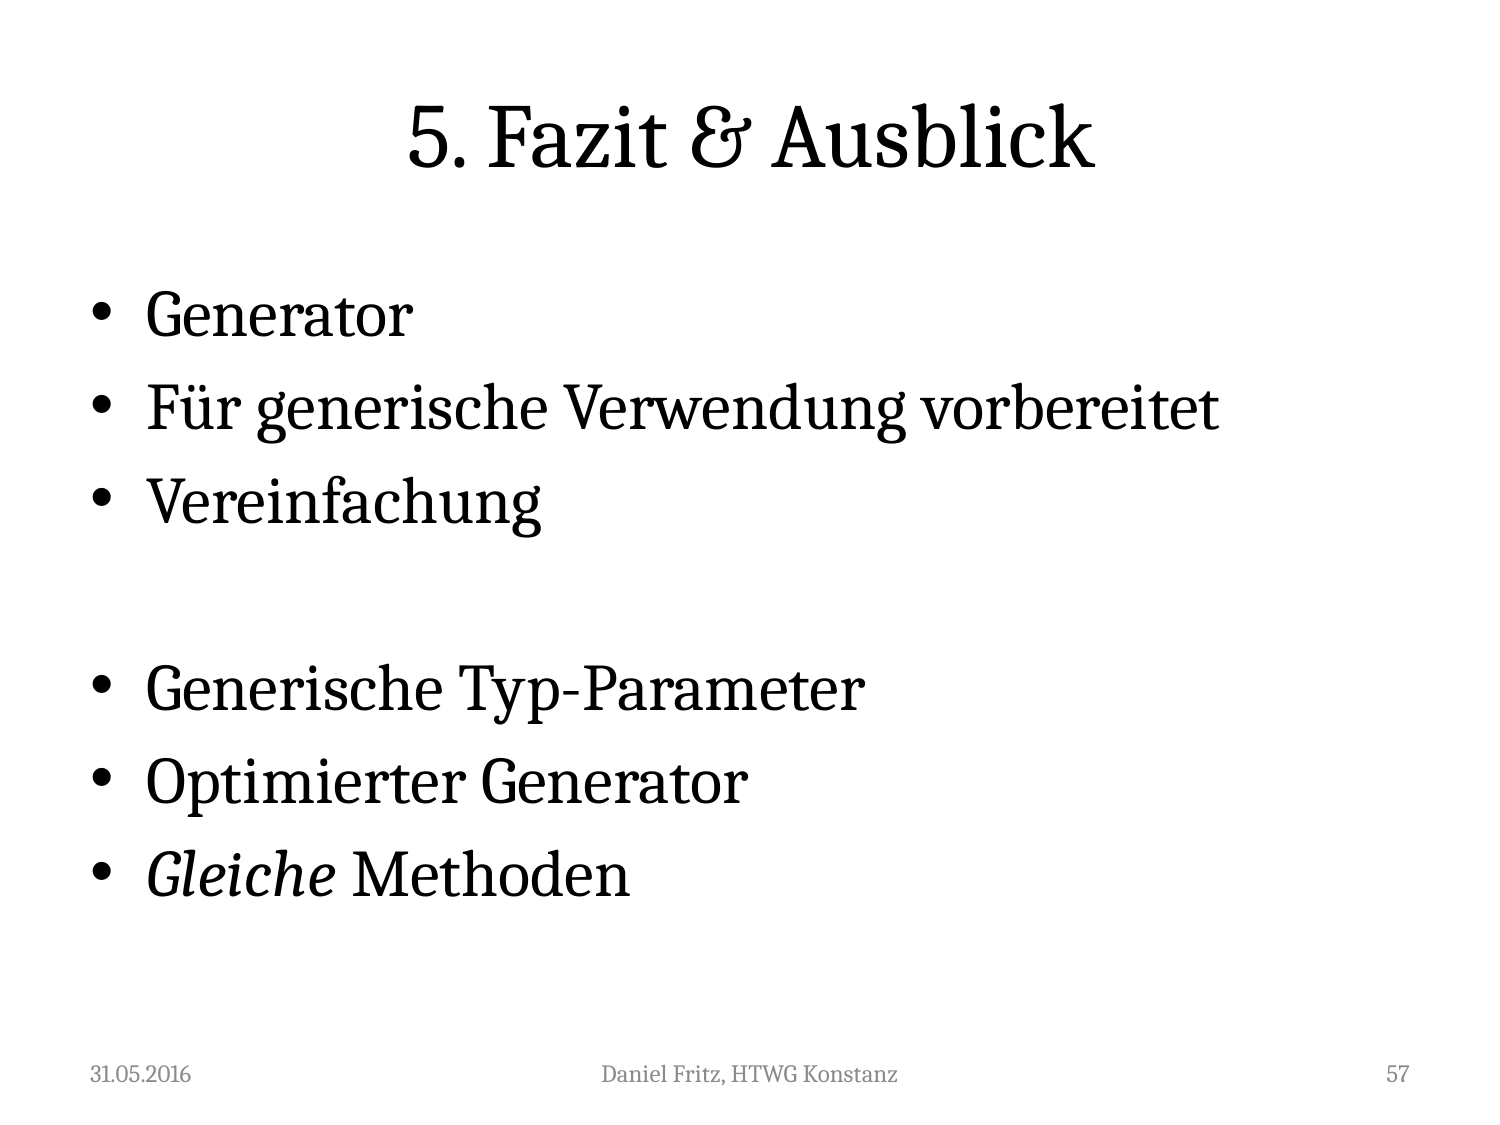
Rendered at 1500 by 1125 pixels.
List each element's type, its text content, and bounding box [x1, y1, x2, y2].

title 5. Fazit & Ausblick [76, 30, 1427, 231]
slide_number 57 [1074, 1042, 1425, 1103]
list Generator Für generische Verwendung vorbereitet Vereinfachung Generische Typ-Parameter Optimierter Generator Gleiche Methoden [75, 262, 1425, 1047]
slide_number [75, 1042, 425, 1103]
footer Daniel Fritz, HTWG Konstanz [512, 1042, 988, 1103]
